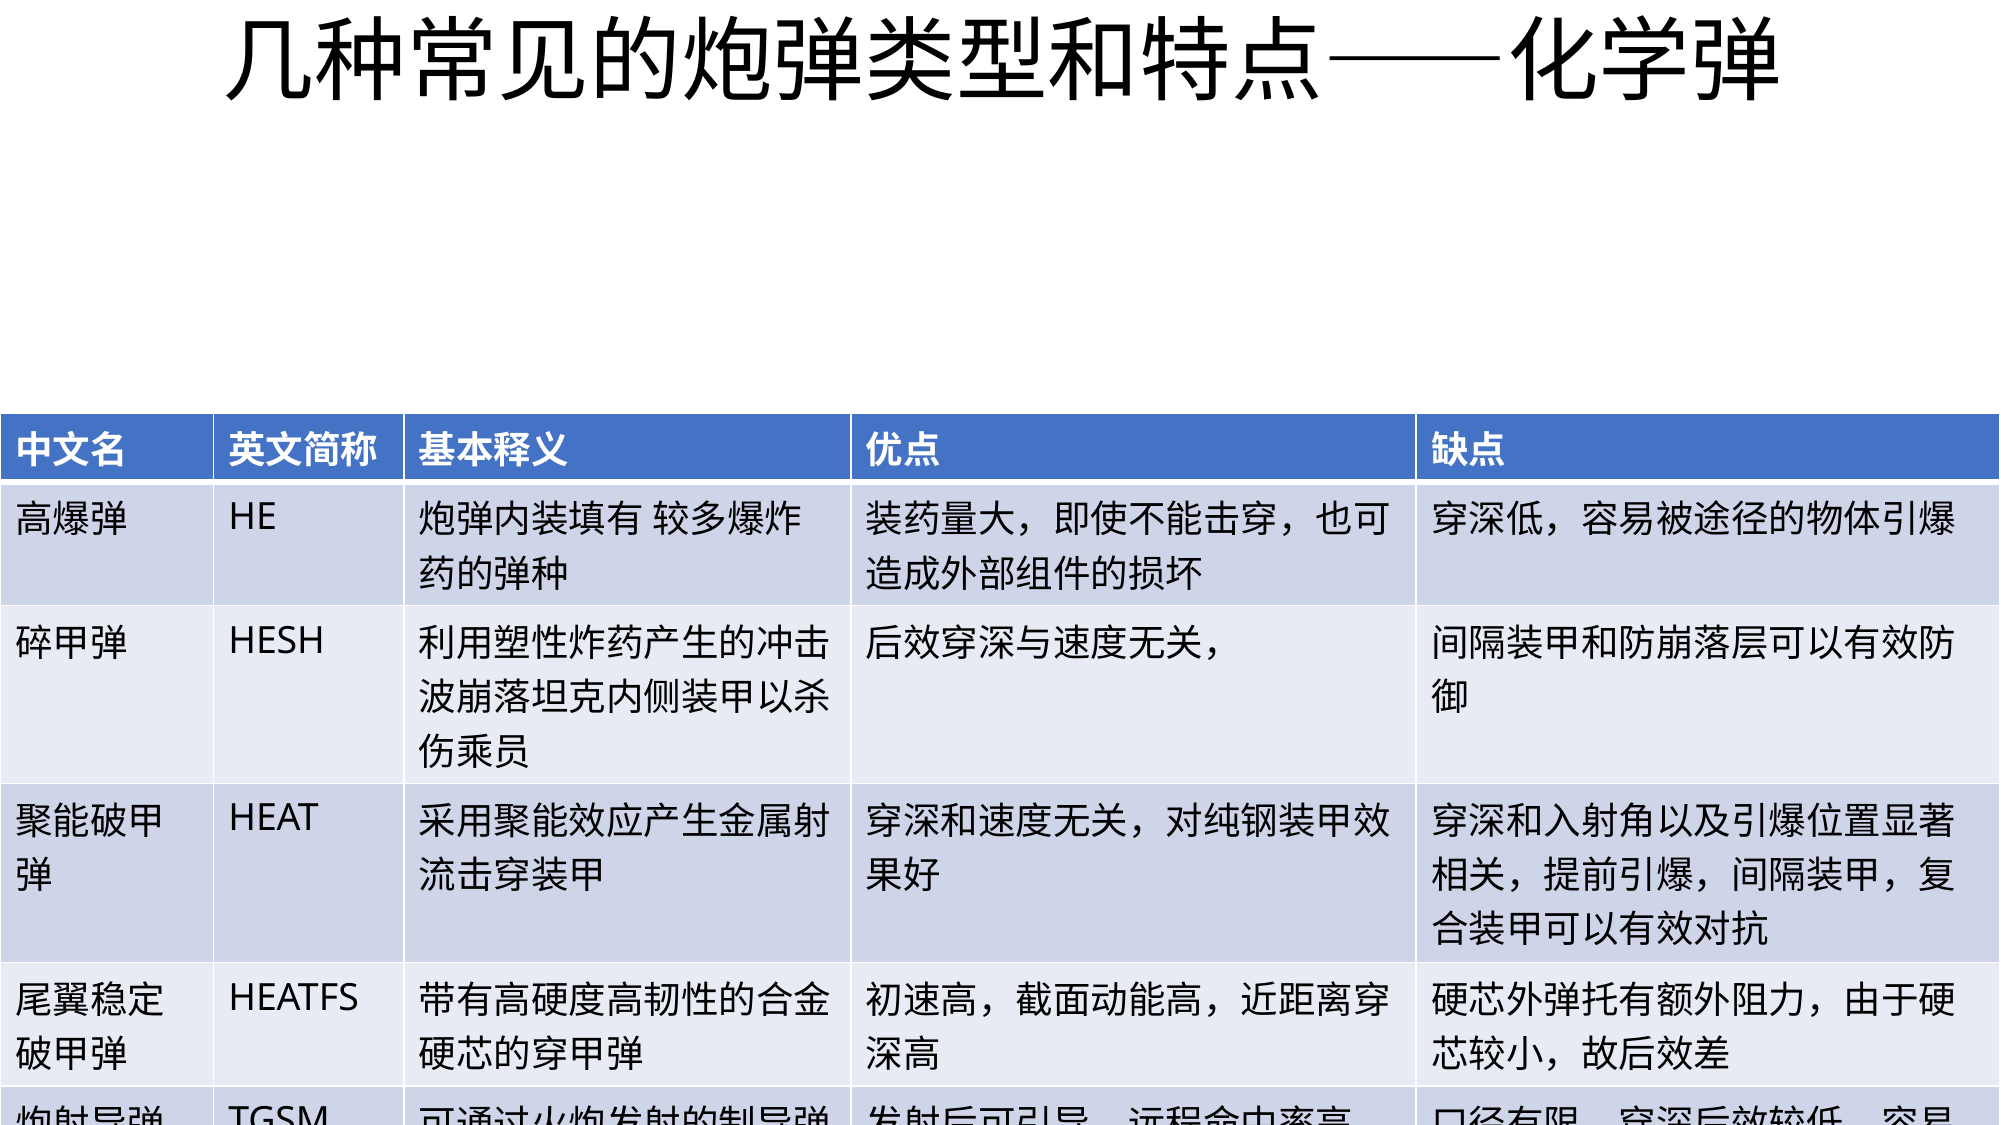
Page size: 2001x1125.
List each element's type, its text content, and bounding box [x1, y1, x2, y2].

table_cell 可通过火炮发射的制导弹药 [405, 1087, 850, 1125]
table_cell 聚能破甲弹 [1, 784, 213, 962]
table_cell 穿深和速度无关，对纯钢装甲效果好 [852, 784, 1415, 962]
table_cell HEATFS [214, 963, 403, 1085]
table_header 中文名 [1, 414, 213, 479]
table_header 缺点 [1417, 414, 1999, 479]
table_cell 穿深和入射角以及引爆位置显著相关，提前引爆，间隔装甲，复合装甲可以有效对抗 [1417, 784, 1999, 962]
table_cell HESH [214, 606, 403, 783]
table_cell 穿深低，容易被途径的物体引爆 [1417, 485, 1999, 605]
table_cell 带有高硬度高韧性的合金硬芯的穿甲弹 [405, 963, 850, 1085]
table_cell 初速高，截面动能高，近距离穿深高 [852, 963, 1415, 1085]
table_cell 发射后可引导，远程命中率高 [852, 1087, 1415, 1125]
table_cell 硬芯外弹托有额外阻力，由于硬芯较小，故后效差 [1417, 963, 1999, 1085]
table_cell 装药量大，即使不能击穿，也可造成外部组件的损坏 [852, 485, 1415, 605]
table_cell 碎甲弹 [1, 606, 213, 783]
table_header 基本释义 [405, 414, 850, 479]
table_cell 利用塑性炸药产生的冲击波崩落坦克内侧装甲以杀伤乘员 [405, 606, 850, 783]
table_cell 间隔装甲和防崩落层可以有效防御 [1417, 606, 1999, 783]
table_header 英文简称 [214, 414, 403, 479]
table_cell 高爆弹 [1, 485, 213, 605]
table_cell 口径有限，穿深后效较低，容易受到干扰 [1417, 1087, 1999, 1125]
table_cell TGSM [214, 1087, 403, 1125]
table_cell 后效穿深与速度无关， [852, 606, 1415, 783]
text_box 几种常见的炮弹类型和特点——化学弹 [207, 0, 1933, 166]
table_header 优点 [852, 414, 1415, 479]
table_cell HE [214, 485, 403, 605]
table_cell 炮射导弹 [1, 1087, 213, 1125]
table_cell 采用聚能效应产生金属射流击穿装甲 [405, 784, 850, 962]
table_cell HEAT [214, 784, 403, 962]
table_cell 尾翼稳定破甲弹 [1, 963, 213, 1085]
table_cell 炮弹内装填有 较多爆炸药的弹种 [405, 485, 850, 605]
